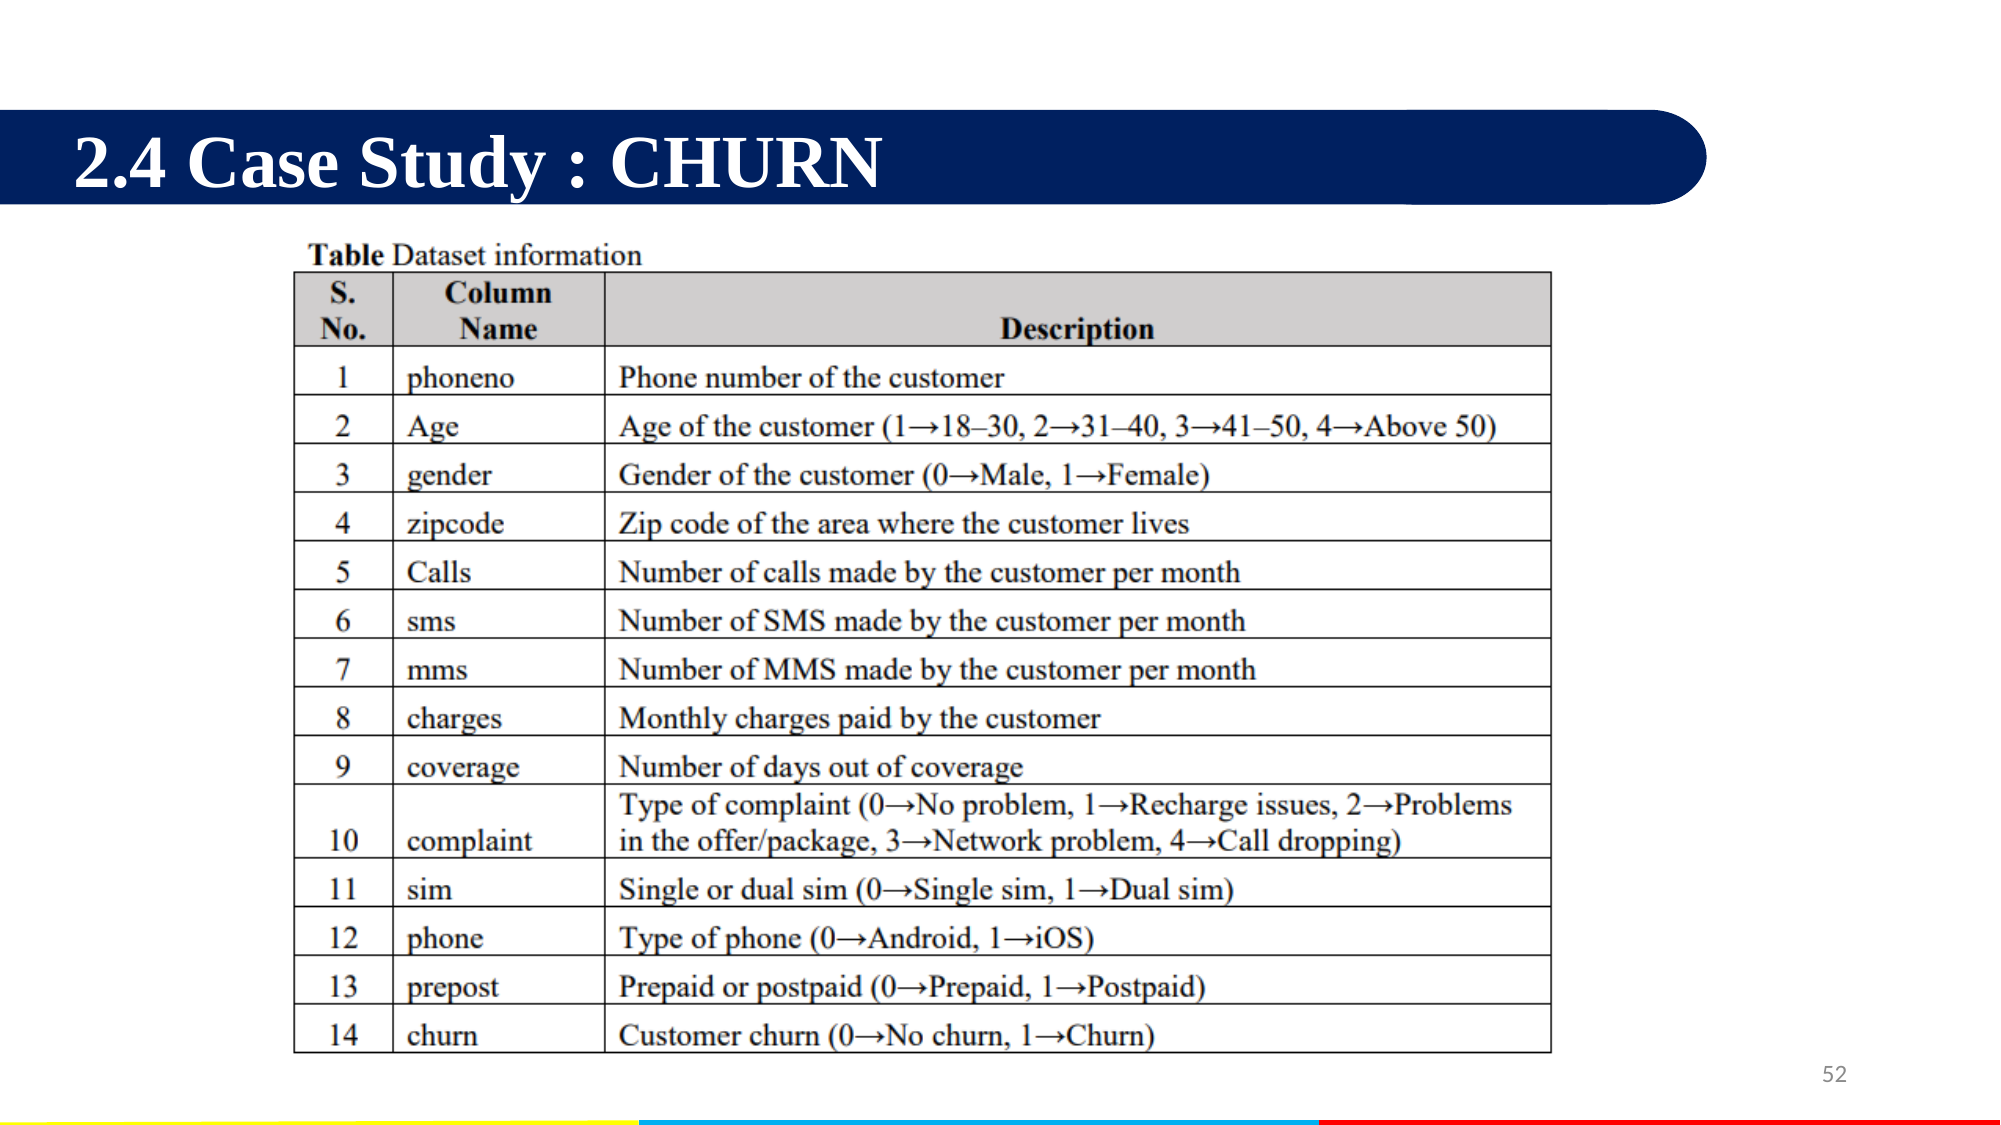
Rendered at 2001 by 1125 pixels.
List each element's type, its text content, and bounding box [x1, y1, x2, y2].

slide_number 52 [1412, 1042, 1863, 1103]
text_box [0, 109, 1707, 205]
picture [278, 234, 1571, 1074]
